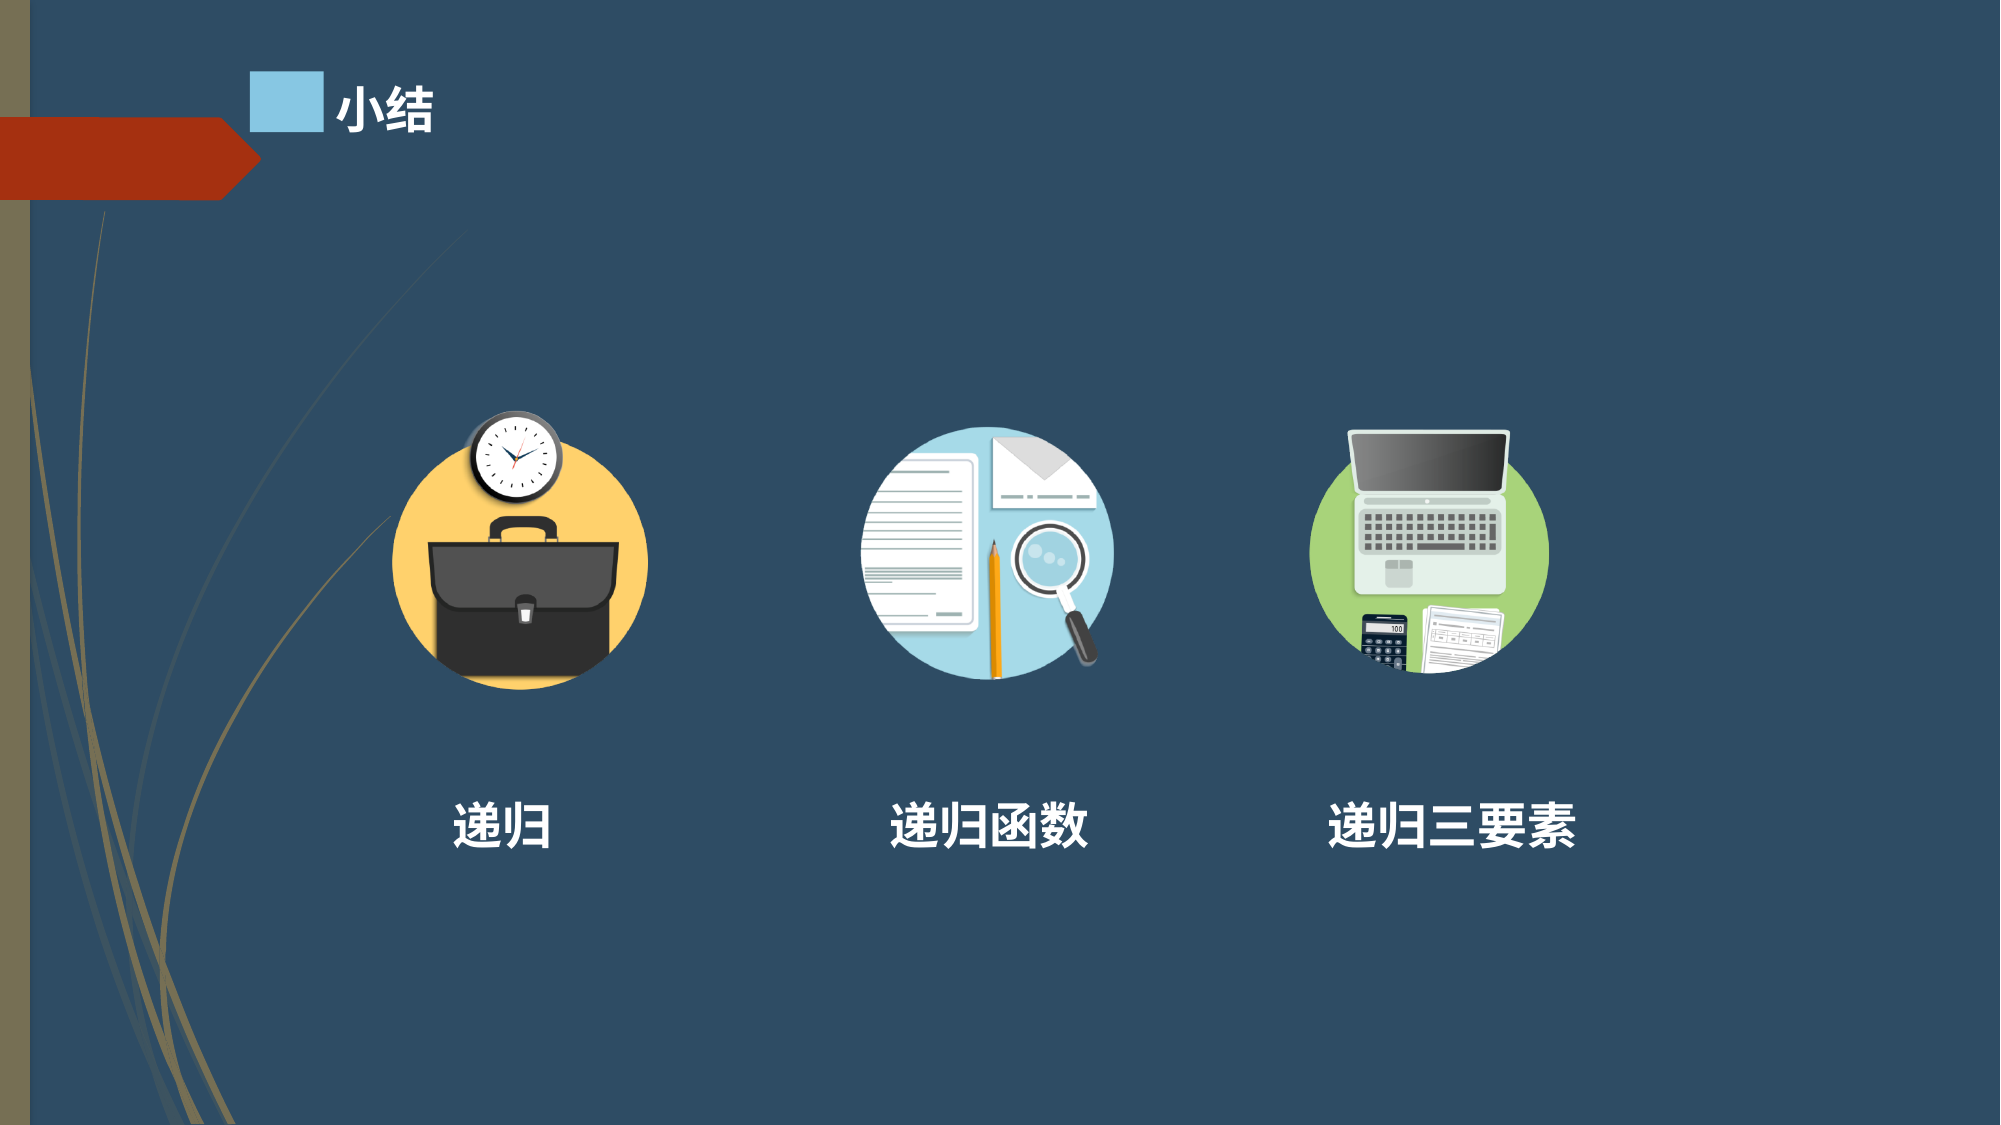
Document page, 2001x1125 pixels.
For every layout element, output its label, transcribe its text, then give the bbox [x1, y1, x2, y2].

picture [850, 415, 1124, 705]
text_box 递归函数 [874, 786, 1115, 862]
text_box 递归三要素 [1289, 786, 1616, 862]
text_box 小结 [320, 71, 822, 146]
picture [1291, 415, 1565, 705]
text_box [249, 70, 325, 133]
text_box 递归 [384, 786, 620, 862]
picture [357, 388, 683, 733]
